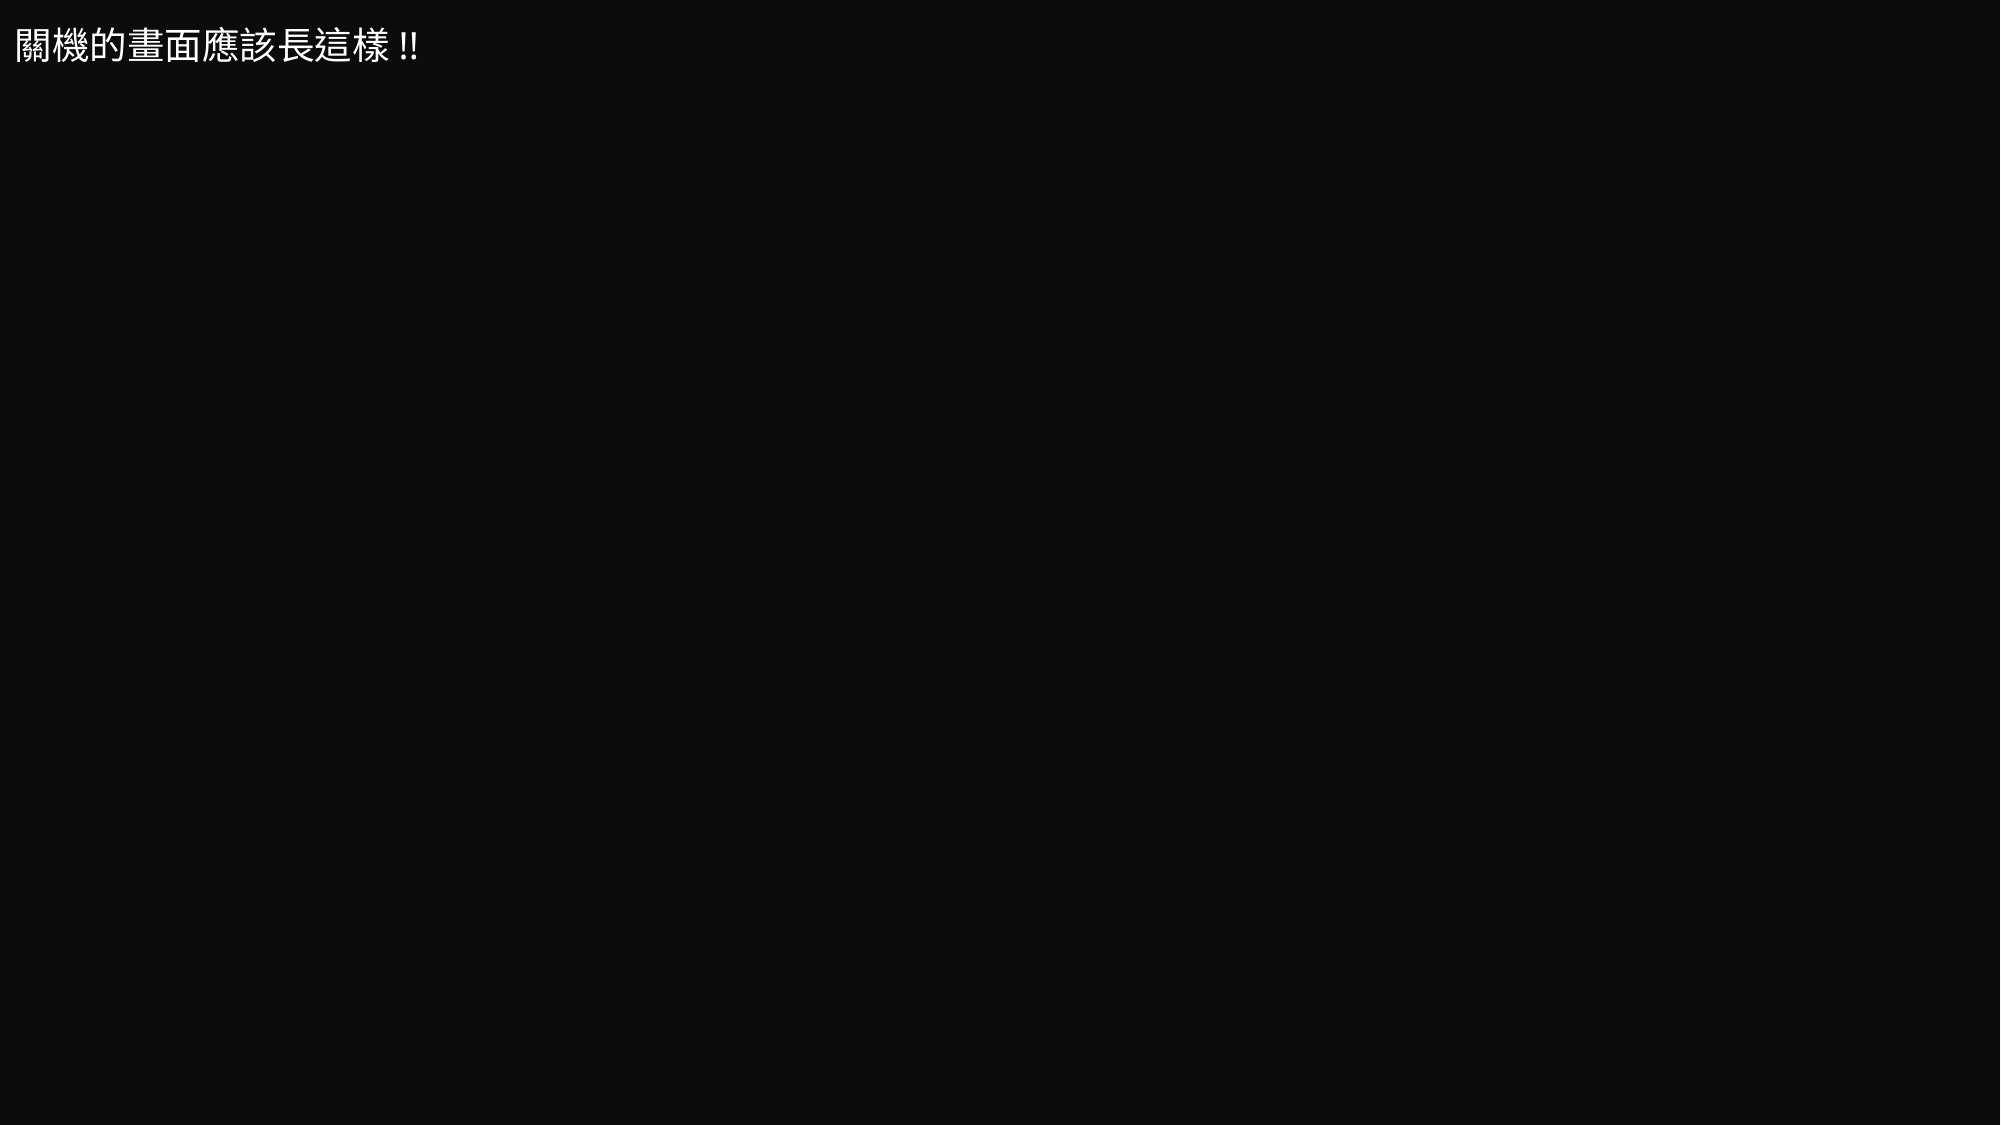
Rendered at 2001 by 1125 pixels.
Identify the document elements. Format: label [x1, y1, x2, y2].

list [0, 0, 2000, 1125]
